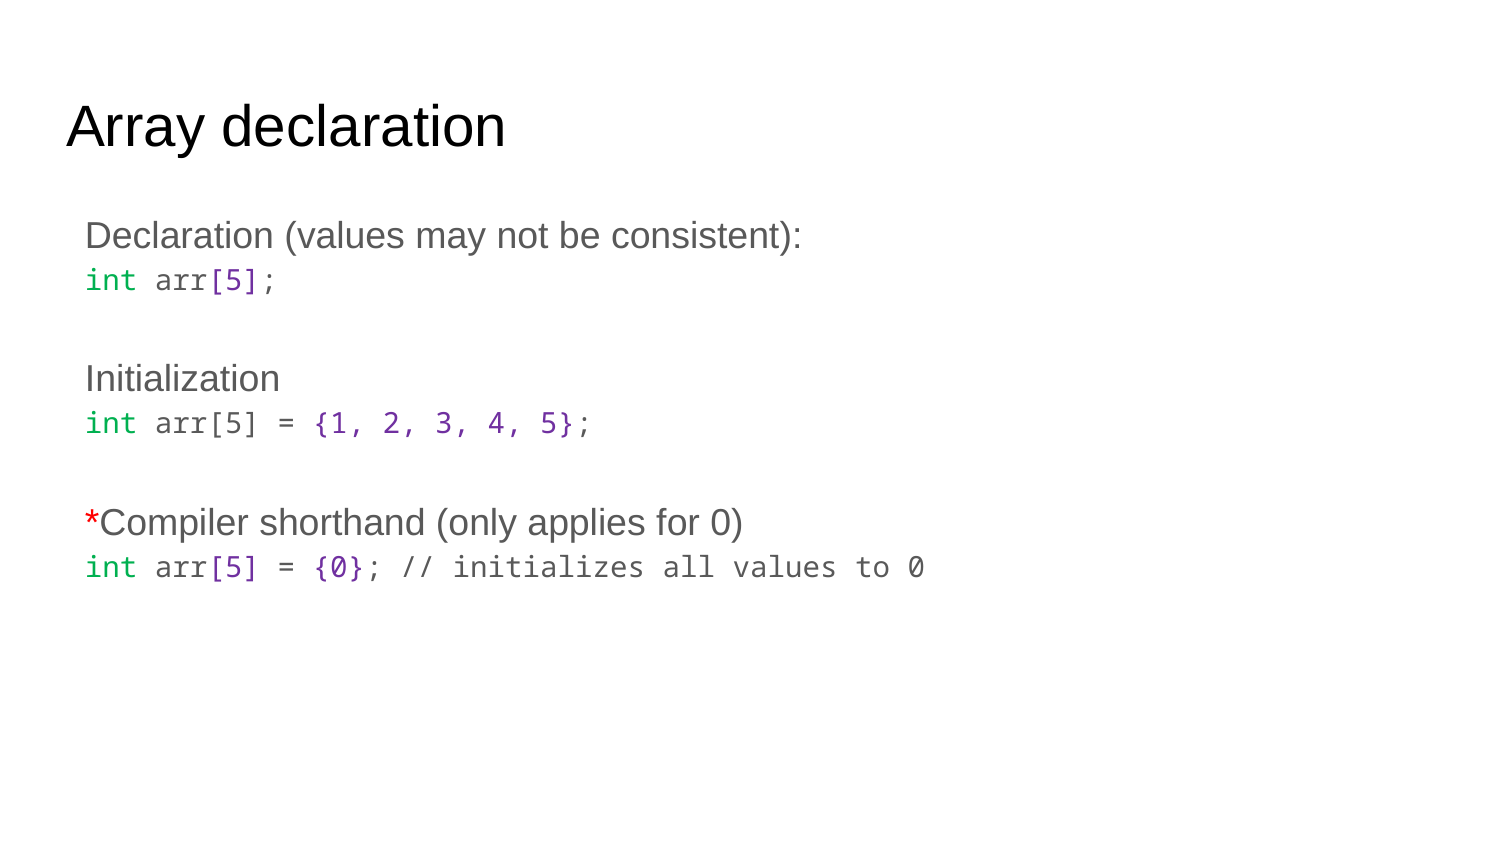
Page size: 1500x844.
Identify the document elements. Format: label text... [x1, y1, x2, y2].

title Array declaration [51, 72, 1449, 167]
list Declaration (values may not be consistent): int arr[5]; Initialization int arr[5] = {1, 2, 3, 4, 5}; *Compiler shorthand (only applies for 0) int arr[5] = {0}; // initializes all values to 0 [51, 189, 1449, 750]
